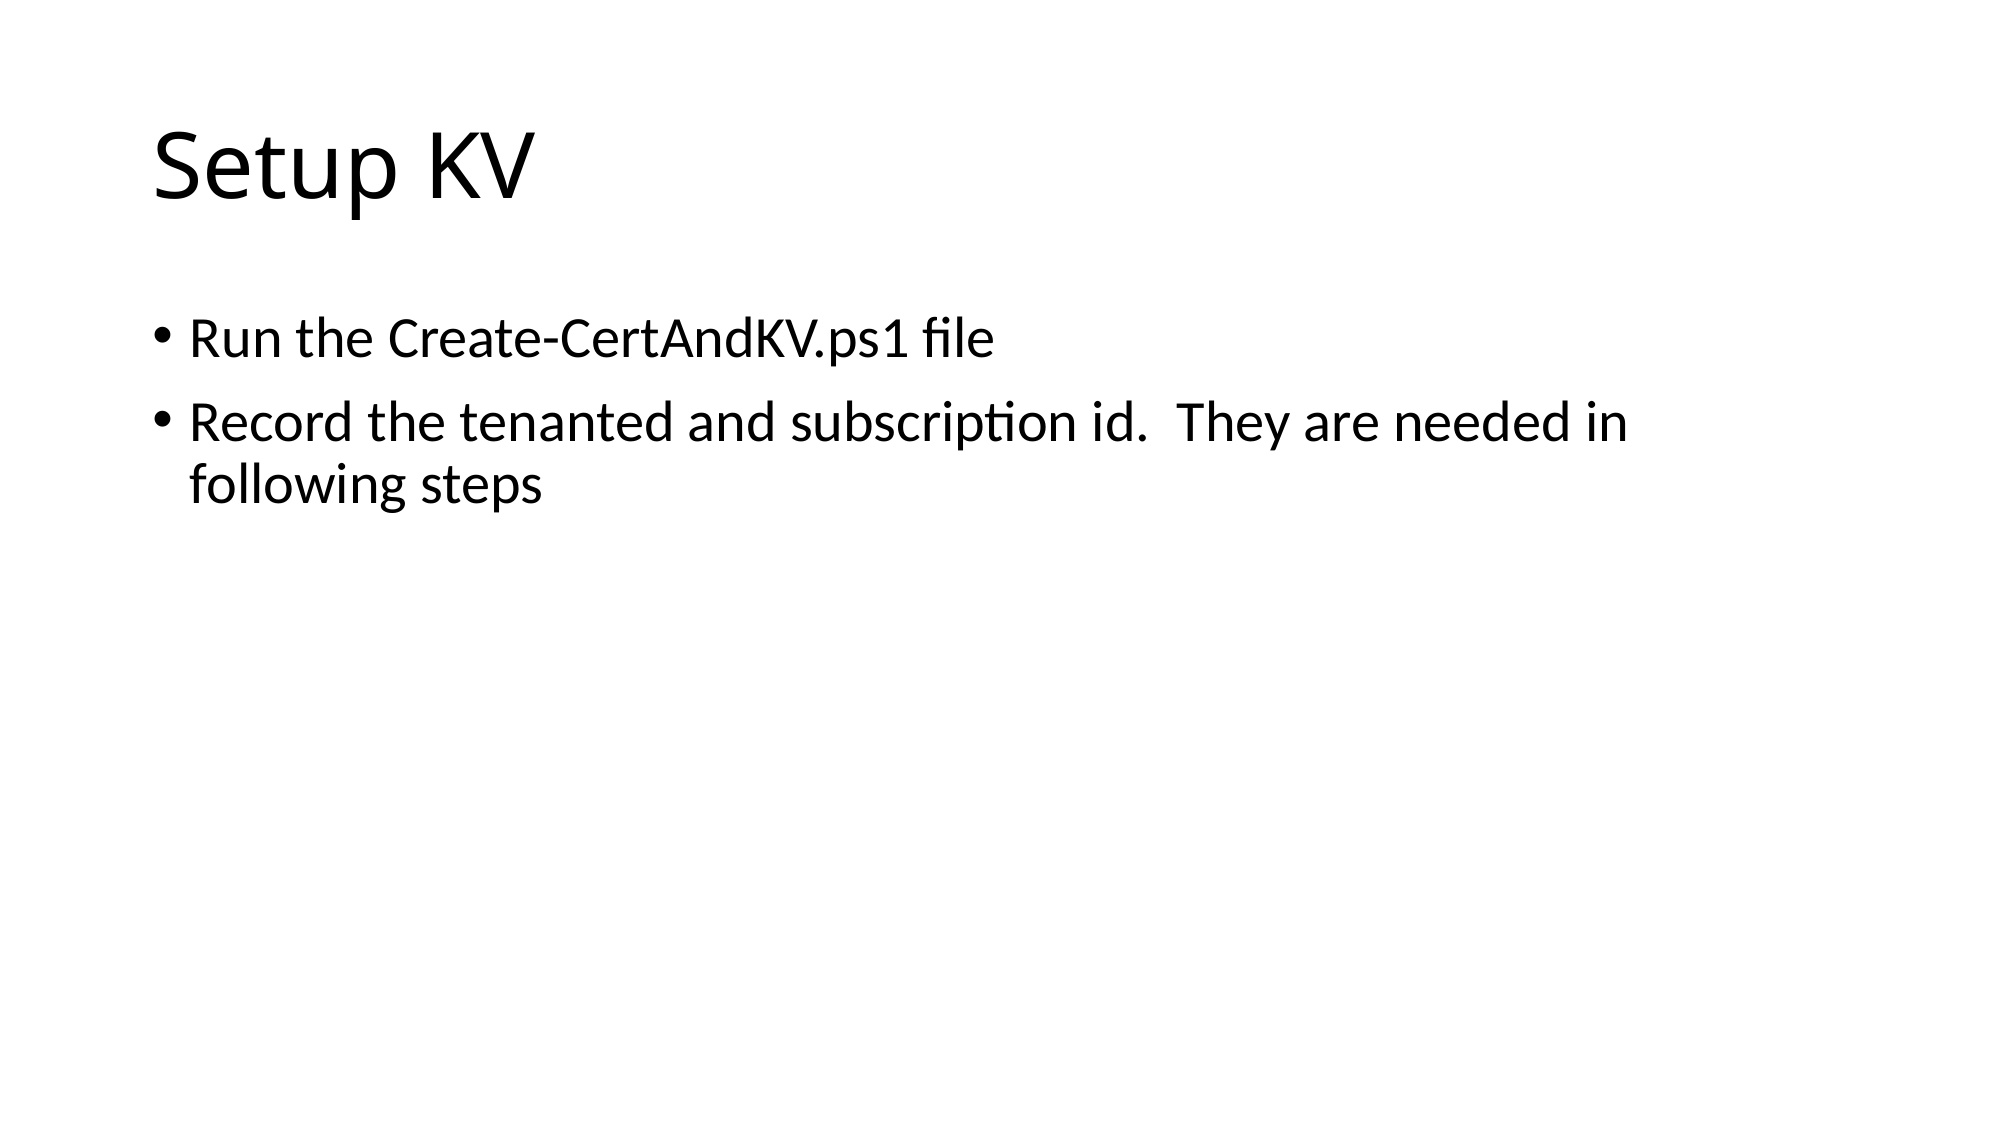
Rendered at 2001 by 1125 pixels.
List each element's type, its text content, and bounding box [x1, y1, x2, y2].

title Setup KV [137, 59, 1863, 278]
list Run the Create-CertAndKV.ps1 file Record the tenanted and subscription id. They are needed in following steps [137, 299, 1863, 1014]
